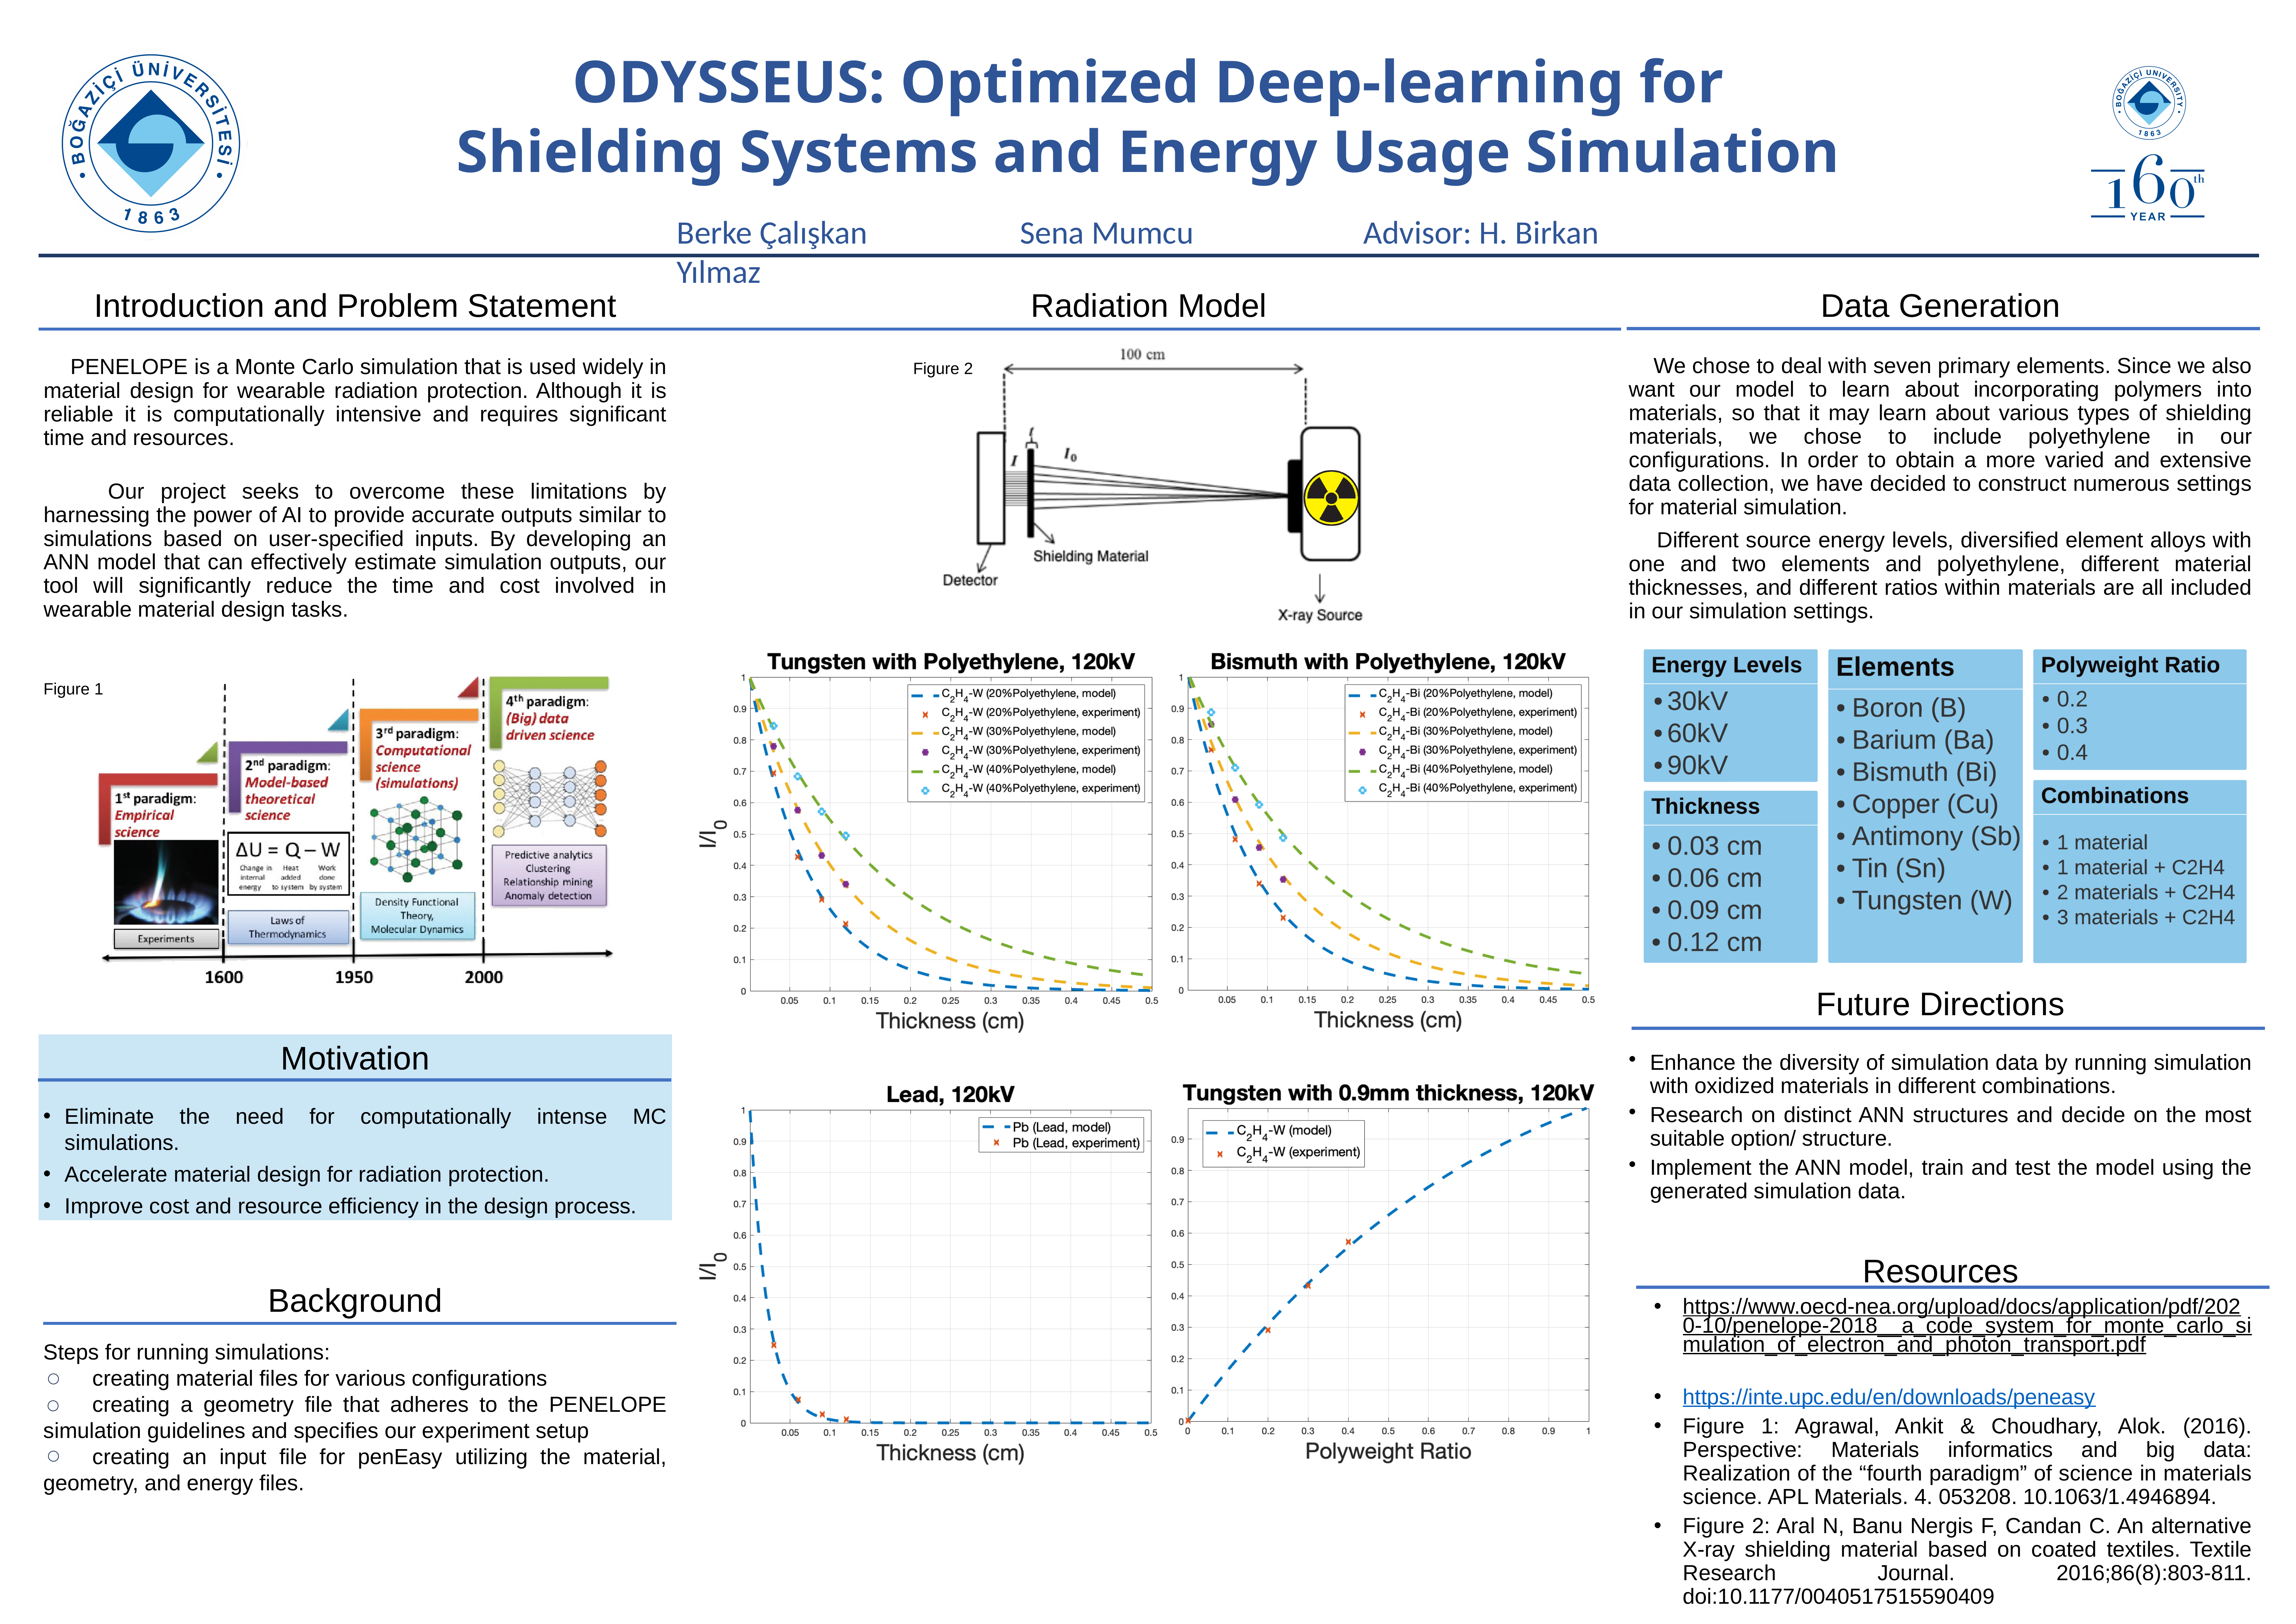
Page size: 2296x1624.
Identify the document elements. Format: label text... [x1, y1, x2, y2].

text_box Figure 1 [39, 676, 97, 700]
picture [97, 676, 613, 984]
list Data Generation We chose to deal with seven primary elements. Since we also want our model to learn about incorporating polymers into materials, so that it may learn about various types of shielding materials, we chose to include polyethylene in our configurations. In order to obtain a more varied and extensive data collection, we have decided to construct numerous settings for material simulation. Different source energy levels, diversified element alloys with one and two elements and polyethylene, different material thicknesses, and different ratios within materials are all included in our simulation settings. [1624, 286, 2257, 658]
text_box Berke Çalışkan Sena Mumcu Advisor: H. Birkan Yılmaz [672, 209, 1622, 255]
list Introduction and Problem Statement PENELOPE is a Monte Carlo simulation that is used widely in material design for wearable radiation protection. Although it is reliable it is computationally intensive and requires significant time and resources. Our project seeks to overcome these limitations by harnessing the power of AI to provide accurate outputs similar to simulations based on user-specified inputs. By developing an ANN model that can effectively estimate simulation outputs, our tool will significantly reduce the time and cost involved in wearable material design tasks. [39, 286, 672, 328]
picture [2048, 46, 2248, 241]
picture [1627, 636, 2260, 987]
text_box Resources https://www.oecd-nea.org/upload/docs/application/pdf/2020-10/penelope-2018__a_code_system_for_monte_carlo_simulation_of_electron_and_photon_transport.pdf https://inte.upc.edu/en/downloads/peneasy Figure 1: Agrawal, Ankit & Choudhary, Alok. (2016). Perspective: Materials informatics and big data: Realization of the “fourth paradigm” of science in materials science. APL Materials. 4. 053208. 10.1063/1.4946894. Figure 2: Aral N, Banu Nergis F, Candan C. An alternative X-ray shielding material based on coated textiles. Textile Research Journal. 2016;86(8):803-811. doi:10.1177/0040517515590409 [1624, 1252, 2257, 1603]
text_box ODYSSEUS: Optimized Deep-learning for Shielding Systems and Energy Usage Simulation [429, 42, 1867, 186]
text_box Motivation Eliminate the need for computationally intense MC simulations. Accelerate material design for radiation protection. Improve cost and resource efficiency in the design process. [39, 1034, 672, 1221]
text_box Berke Çalışkan Sena Mumcu Advisor: H. Birkan Yılmaz [672, 256, 1622, 292]
text_box [48, 1373, 59, 1385]
list Introduction and Problem Statement PENELOPE is a Monte Carlo simulation that is used widely in material design for wearable radiation protection. Although it is reliable it is computationally intensive and requires significant time and resources. Our project seeks to overcome these limitations by harnessing the power of AI to provide accurate outputs similar to simulations based on user-specified inputs. By developing an ANN model that can effectively estimate simulation outputs, our tool will significantly reduce the time and cost involved in wearable material design tasks. [39, 331, 672, 668]
picture [53, 46, 248, 241]
text_box [47, 1400, 59, 1411]
picture [683, 1076, 1609, 1465]
text_box Background Steps for running simulations: creating material files for various configurations creating a geometry file that adheres to the PENELOPE simulation guidelines and specifies our experiment setup creating an input file for penEasy utilizing the material, geometry, and energy files. [39, 1276, 672, 1624]
picture [683, 645, 1609, 1034]
picture [908, 334, 1424, 631]
text_box Future Directions Enhance the diversity of simulation data by running simulation with oxidized materials in different combinations. Research on distinct ANN structures and decide on the most suitable option/ structure. Implement the ANN model, train and test the model using the generated simulation data. [1624, 984, 2257, 1245]
text_box Radiation Model [786, 286, 1512, 325]
text_box [48, 1451, 59, 1462]
